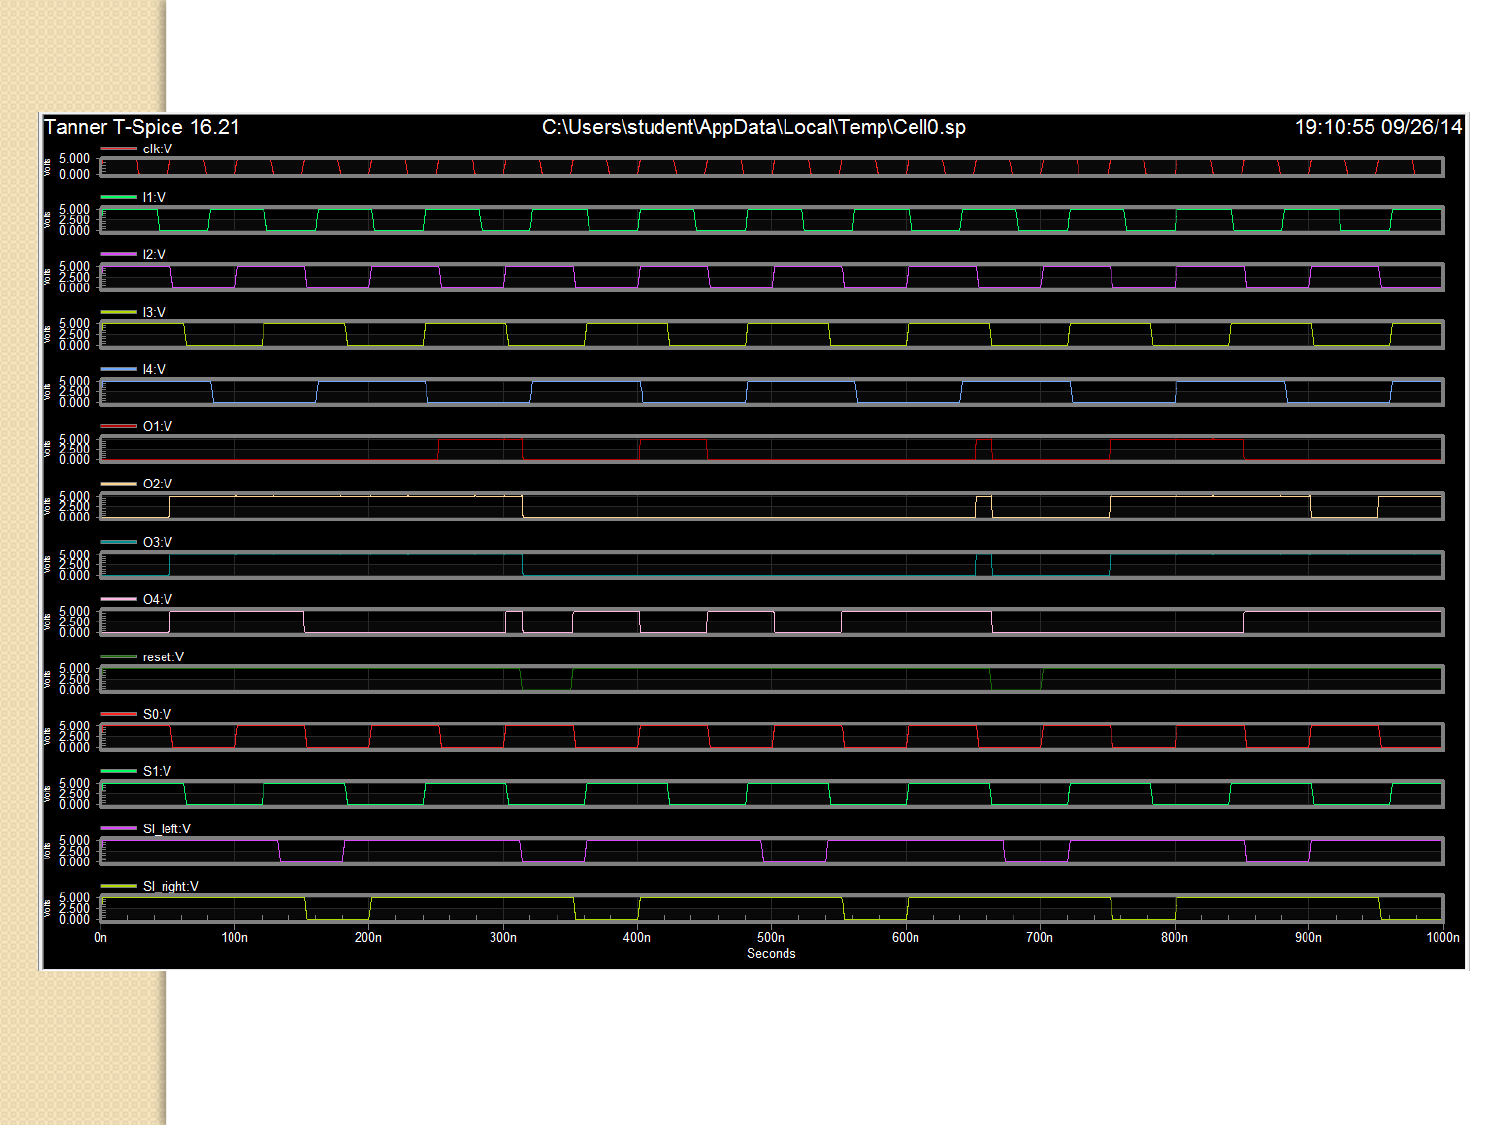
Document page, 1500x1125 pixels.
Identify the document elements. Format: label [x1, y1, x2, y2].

picture [37, 112, 1471, 971]
